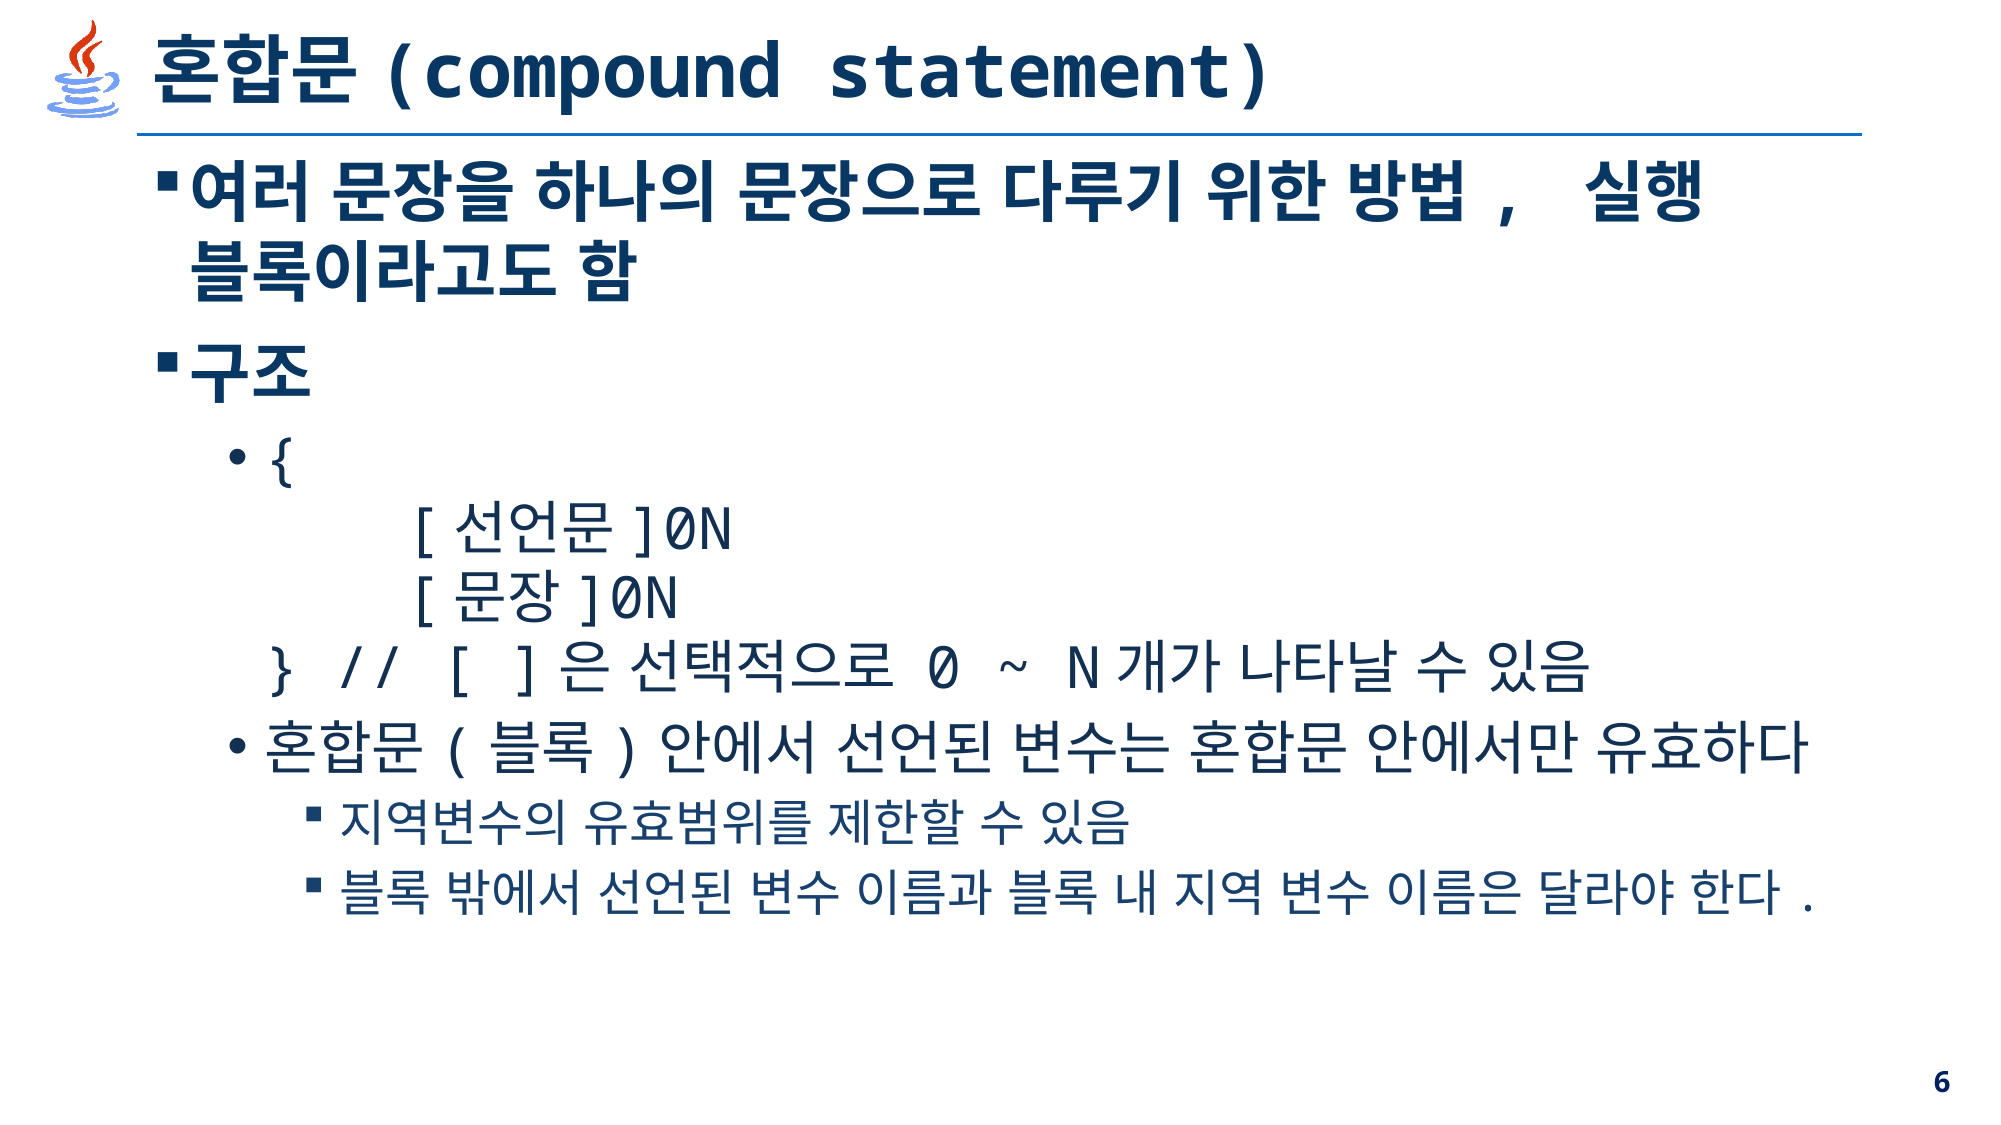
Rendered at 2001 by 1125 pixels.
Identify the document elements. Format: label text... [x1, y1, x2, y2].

slide_number 6 [1862, 1053, 1966, 1114]
picture [34, 20, 132, 118]
list 여러 문장을 하나의 문장으로 다루기 위한 방법, 실행 블록이라고도 함 구조 { [선언문]0N [문장]0N } // [ ]은 선택적으로 0 ~ N개가 나타날 수 있음 혼합문(블록)안에서 선언된 변수는 혼합문 안에서만 유효하다 지역변수의 유효범위를 제한할 수 있음 블록 밖에서 선언된 변수 이름과 블록 내 지역 변수 이름은 달라야 한다. [137, 142, 1863, 1038]
title 혼합문(compound statement) [137, 21, 1863, 126]
